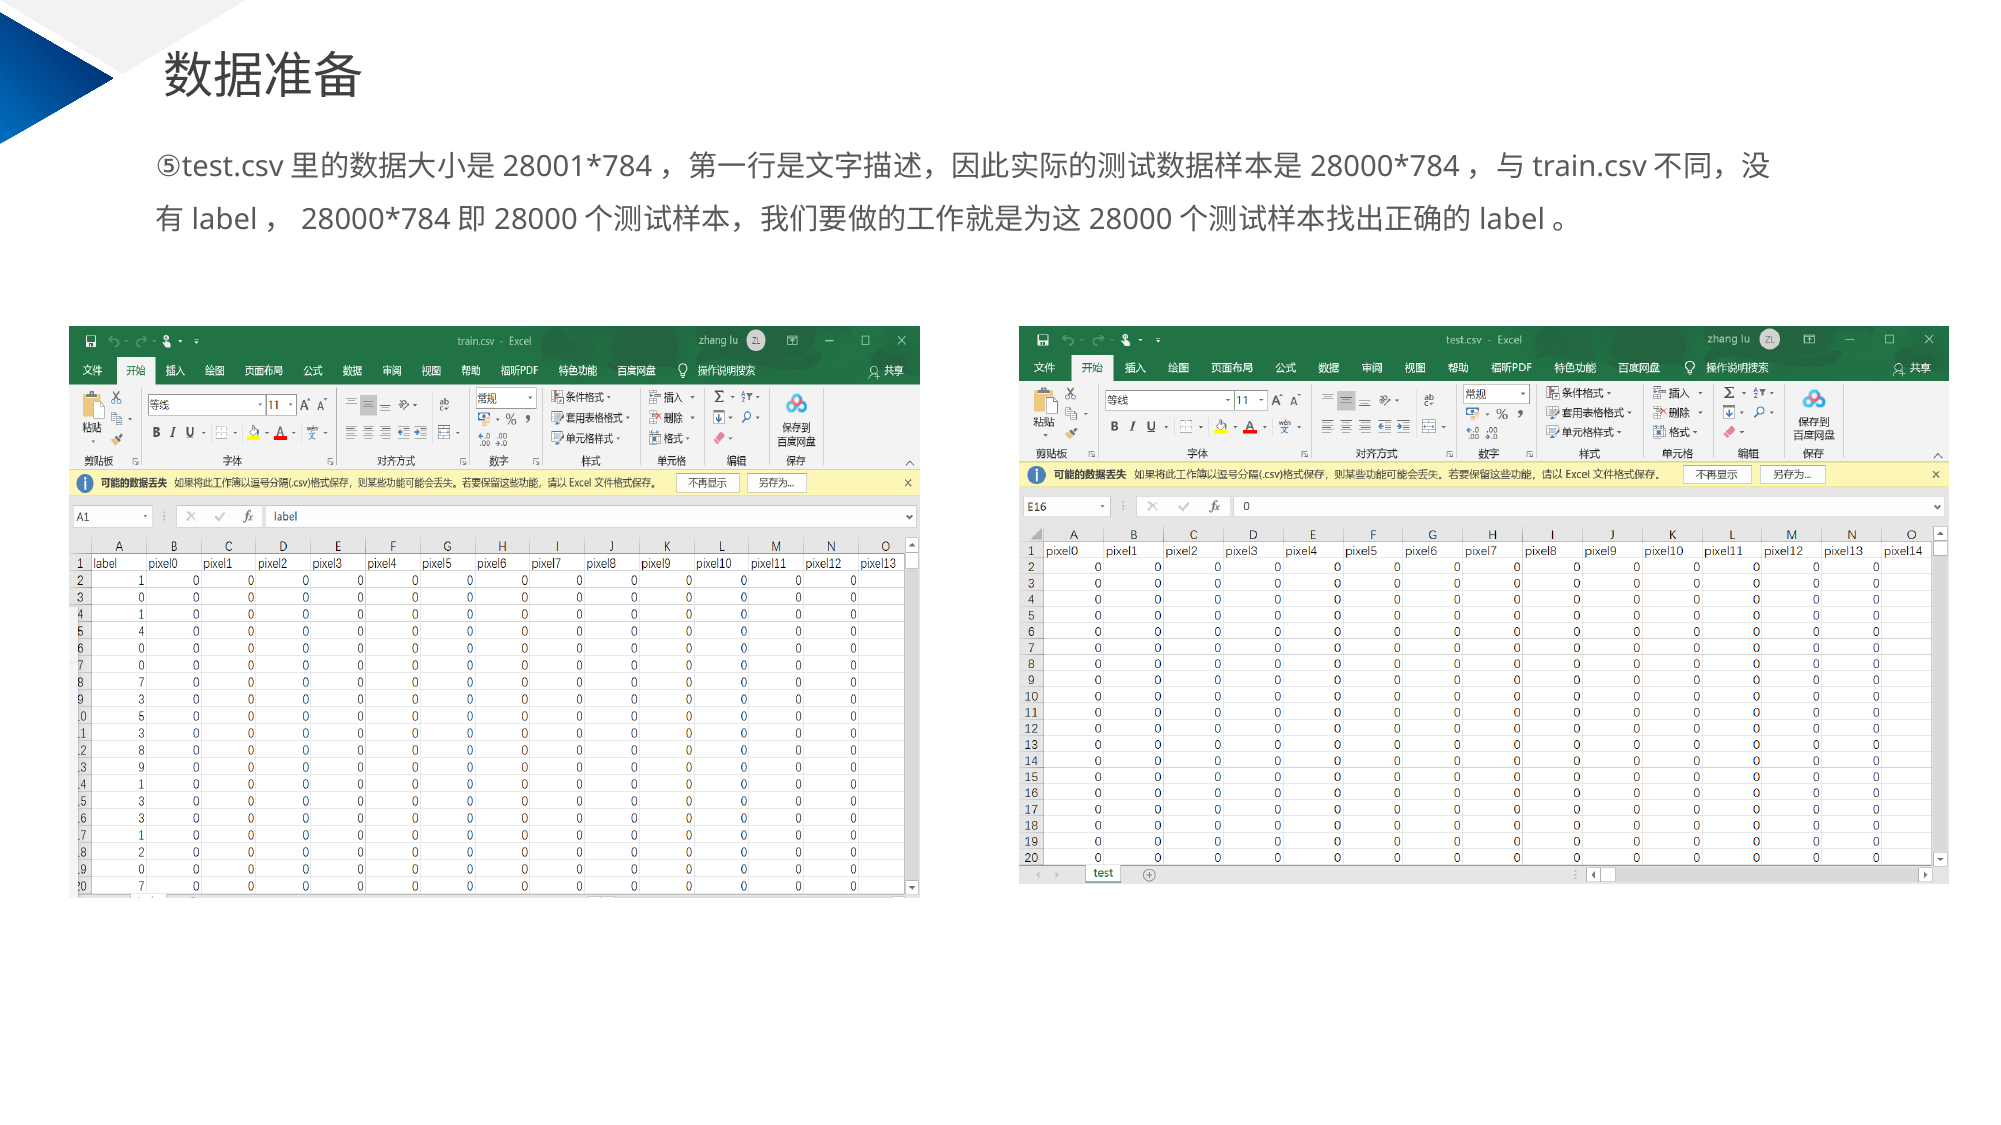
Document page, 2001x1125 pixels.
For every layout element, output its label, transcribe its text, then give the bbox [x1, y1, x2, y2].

text_box 数据准备 [149, 36, 379, 112]
picture [1019, 326, 1949, 884]
picture [69, 326, 920, 898]
text_box ⑤test.csv里的数据大小是28001*784，第一行是文字描述，因此实际的测试数据样本是28000*784，与train.csv不同，没有label，28000*784即28000个测试样本，我们要做的工作就是为这28000个测试样本找出正确的label。 [140, 122, 1808, 243]
